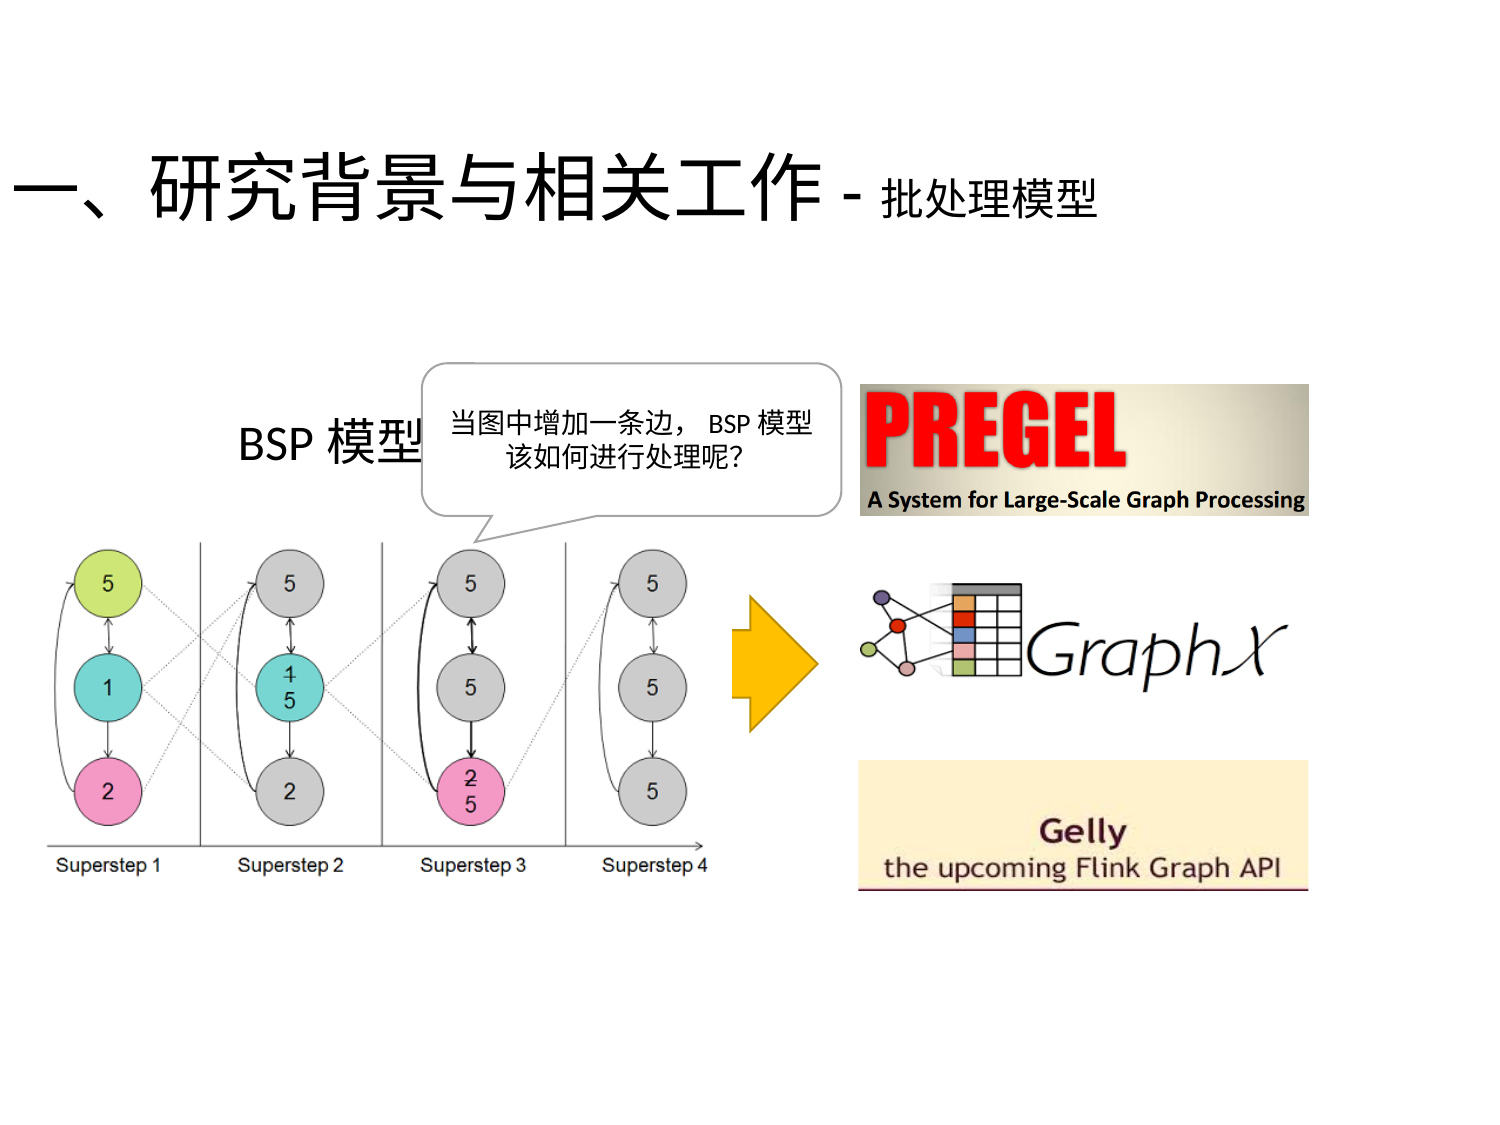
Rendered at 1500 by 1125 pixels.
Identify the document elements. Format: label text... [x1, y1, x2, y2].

text_box BSP模型 [223, 403, 420, 478]
text_box 当图中增加一条边，BSP模型该如何进行处理呢？ [420, 362, 843, 538]
picture [32, 538, 732, 886]
text_box [732, 594, 820, 734]
picture [858, 760, 1309, 891]
picture [860, 384, 1309, 516]
text_box 一、研究背景与相关工作-批处理模型 [0, 137, 1294, 245]
picture [860, 579, 1311, 716]
